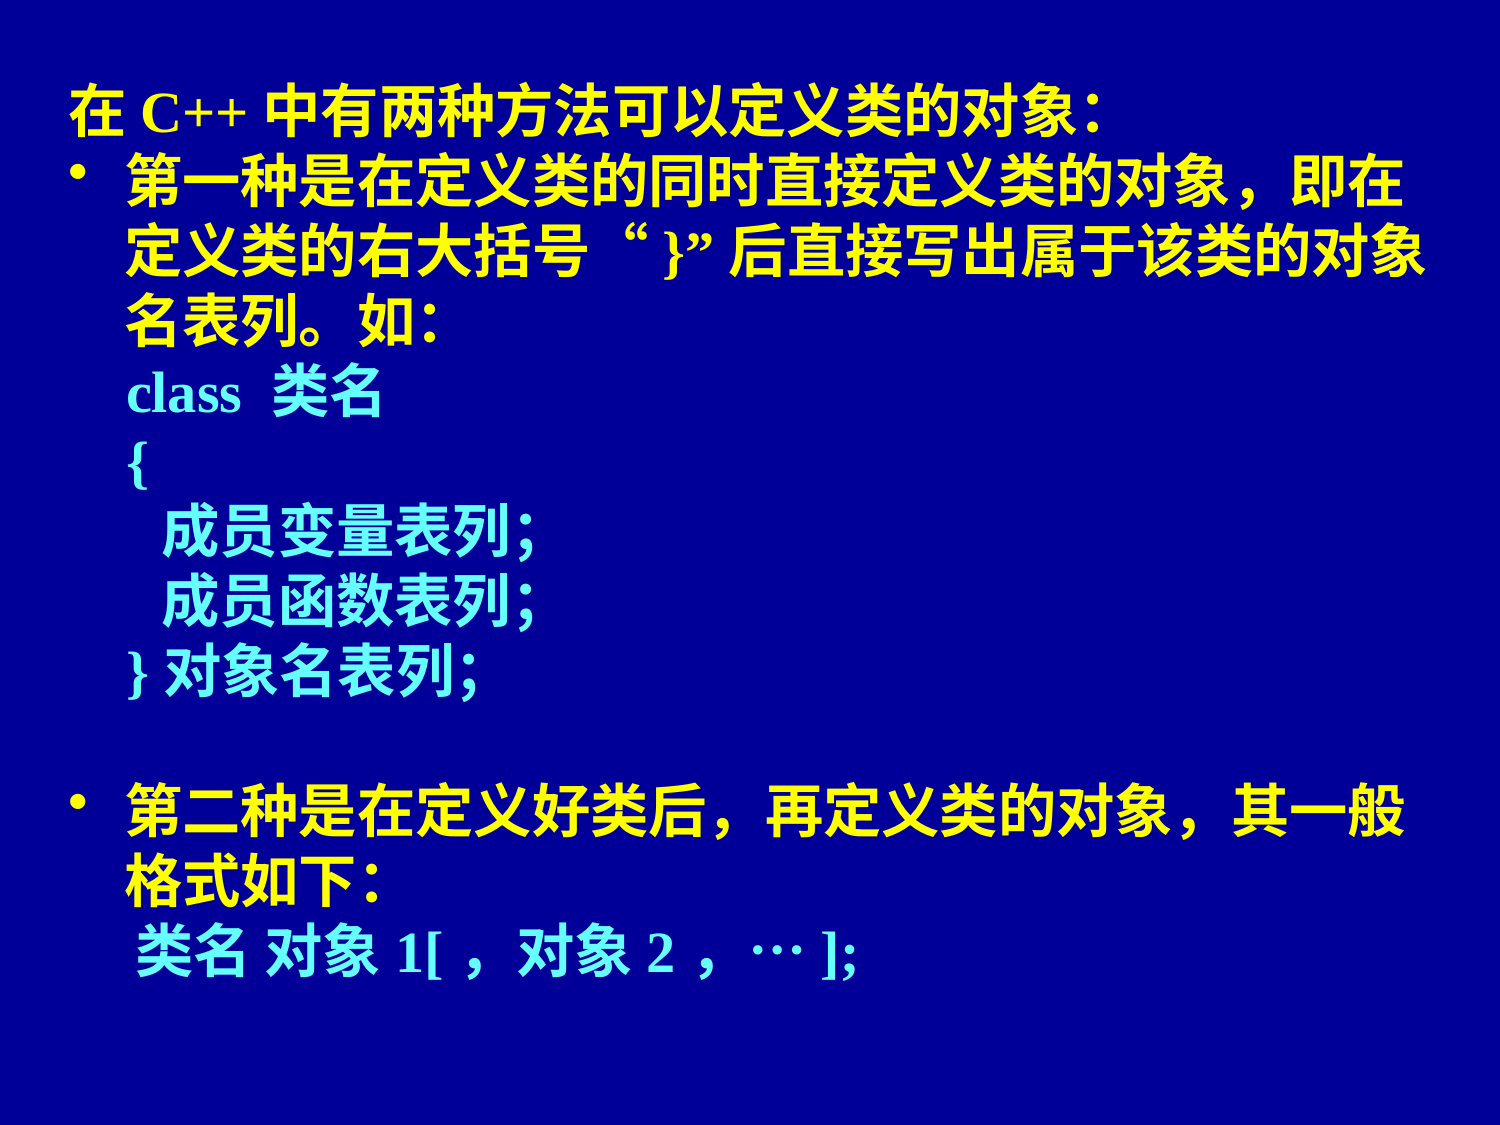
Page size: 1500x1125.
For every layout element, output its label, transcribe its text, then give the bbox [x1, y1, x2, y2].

list 在C++中有两种方法可以定义类的对象： 第一种是在定义类的同时直接定义类的对象，即在定义类的右大括号“}”后直接写出属于该类的对象名表列。如： class 类名 { 成员变量表列； 成员函数表列； }对象名表列； 第二种是在定义好类后，再定义类的对象，其一般格式如下： 类名 对象1[，对象2，…]; [53, 66, 1447, 742]
